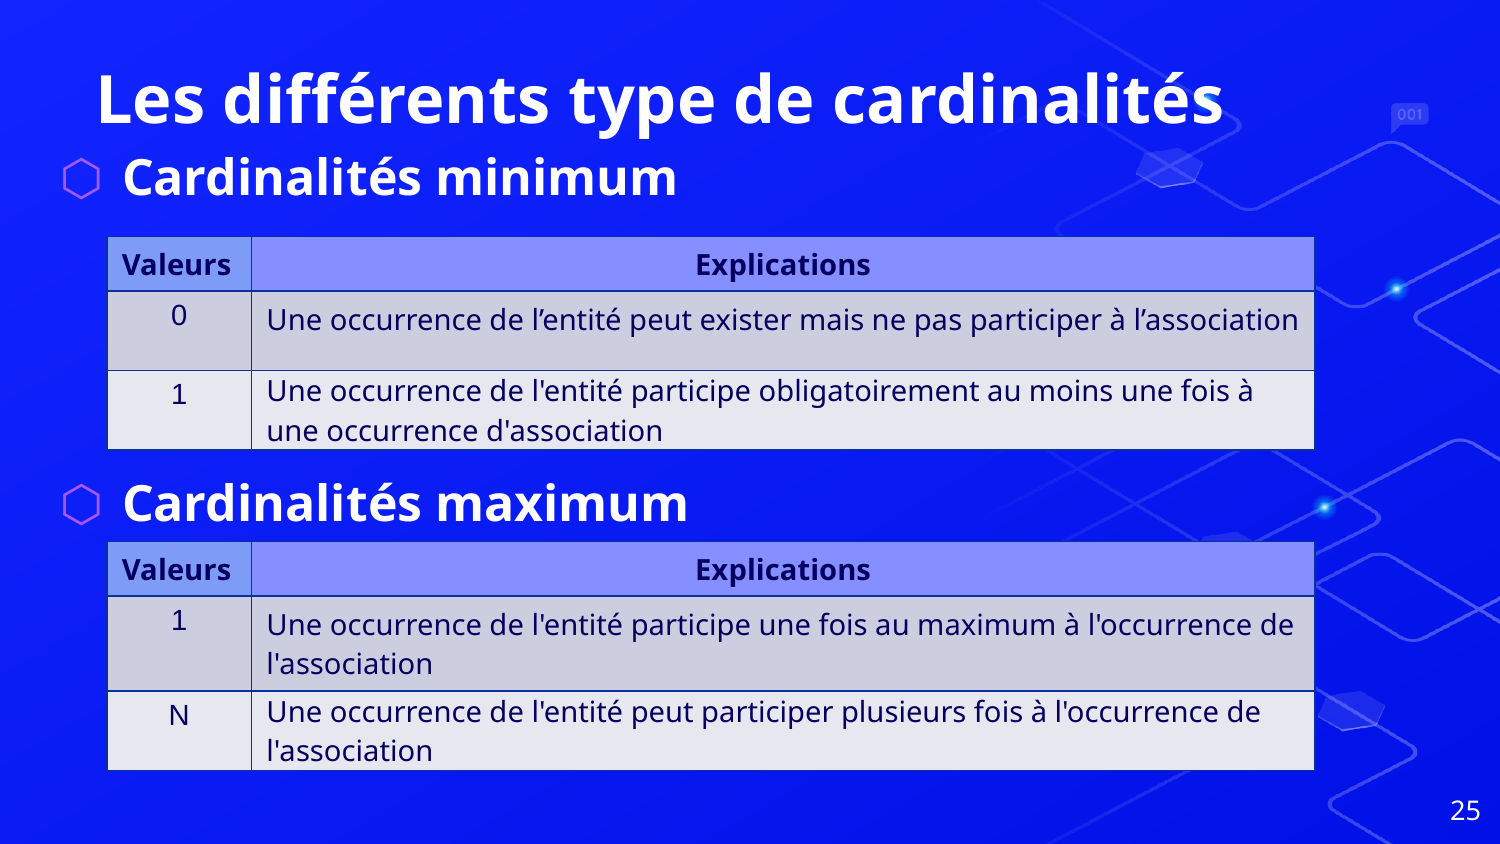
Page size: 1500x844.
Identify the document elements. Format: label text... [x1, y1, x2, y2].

table_cell Une occurrence de l’entité peut exister mais ne pas participer à l’association [252, 292, 1314, 370]
table_cell N [108, 692, 251, 770]
table_header Explications [252, 237, 1314, 290]
picture [0, 0, 1500, 844]
list Cardinalités minimum Cardinalités maximum [47, 136, 1342, 813]
table_cell 0 [108, 292, 251, 370]
table_cell Une occurrence de l'entité participe une fois au maximum à l'occurrence de l'association [252, 597, 1314, 690]
slide_number 25 [1391, 779, 1482, 844]
table_header Valeurs [108, 237, 251, 290]
title Les différents type de cardinalités [95, 30, 1231, 136]
table_header Valeurs [108, 542, 251, 595]
table_header Explications [252, 542, 1314, 595]
table_cell 1 [108, 597, 251, 690]
table_cell Une occurrence de l'entité peut participer plusieurs fois à l'occurrence de l'association [252, 692, 1314, 770]
table_cell 1 [108, 371, 251, 449]
table_cell Une occurrence de l'entité participe obligatoirement au moins une fois à une occurrence d'association [252, 371, 1314, 449]
